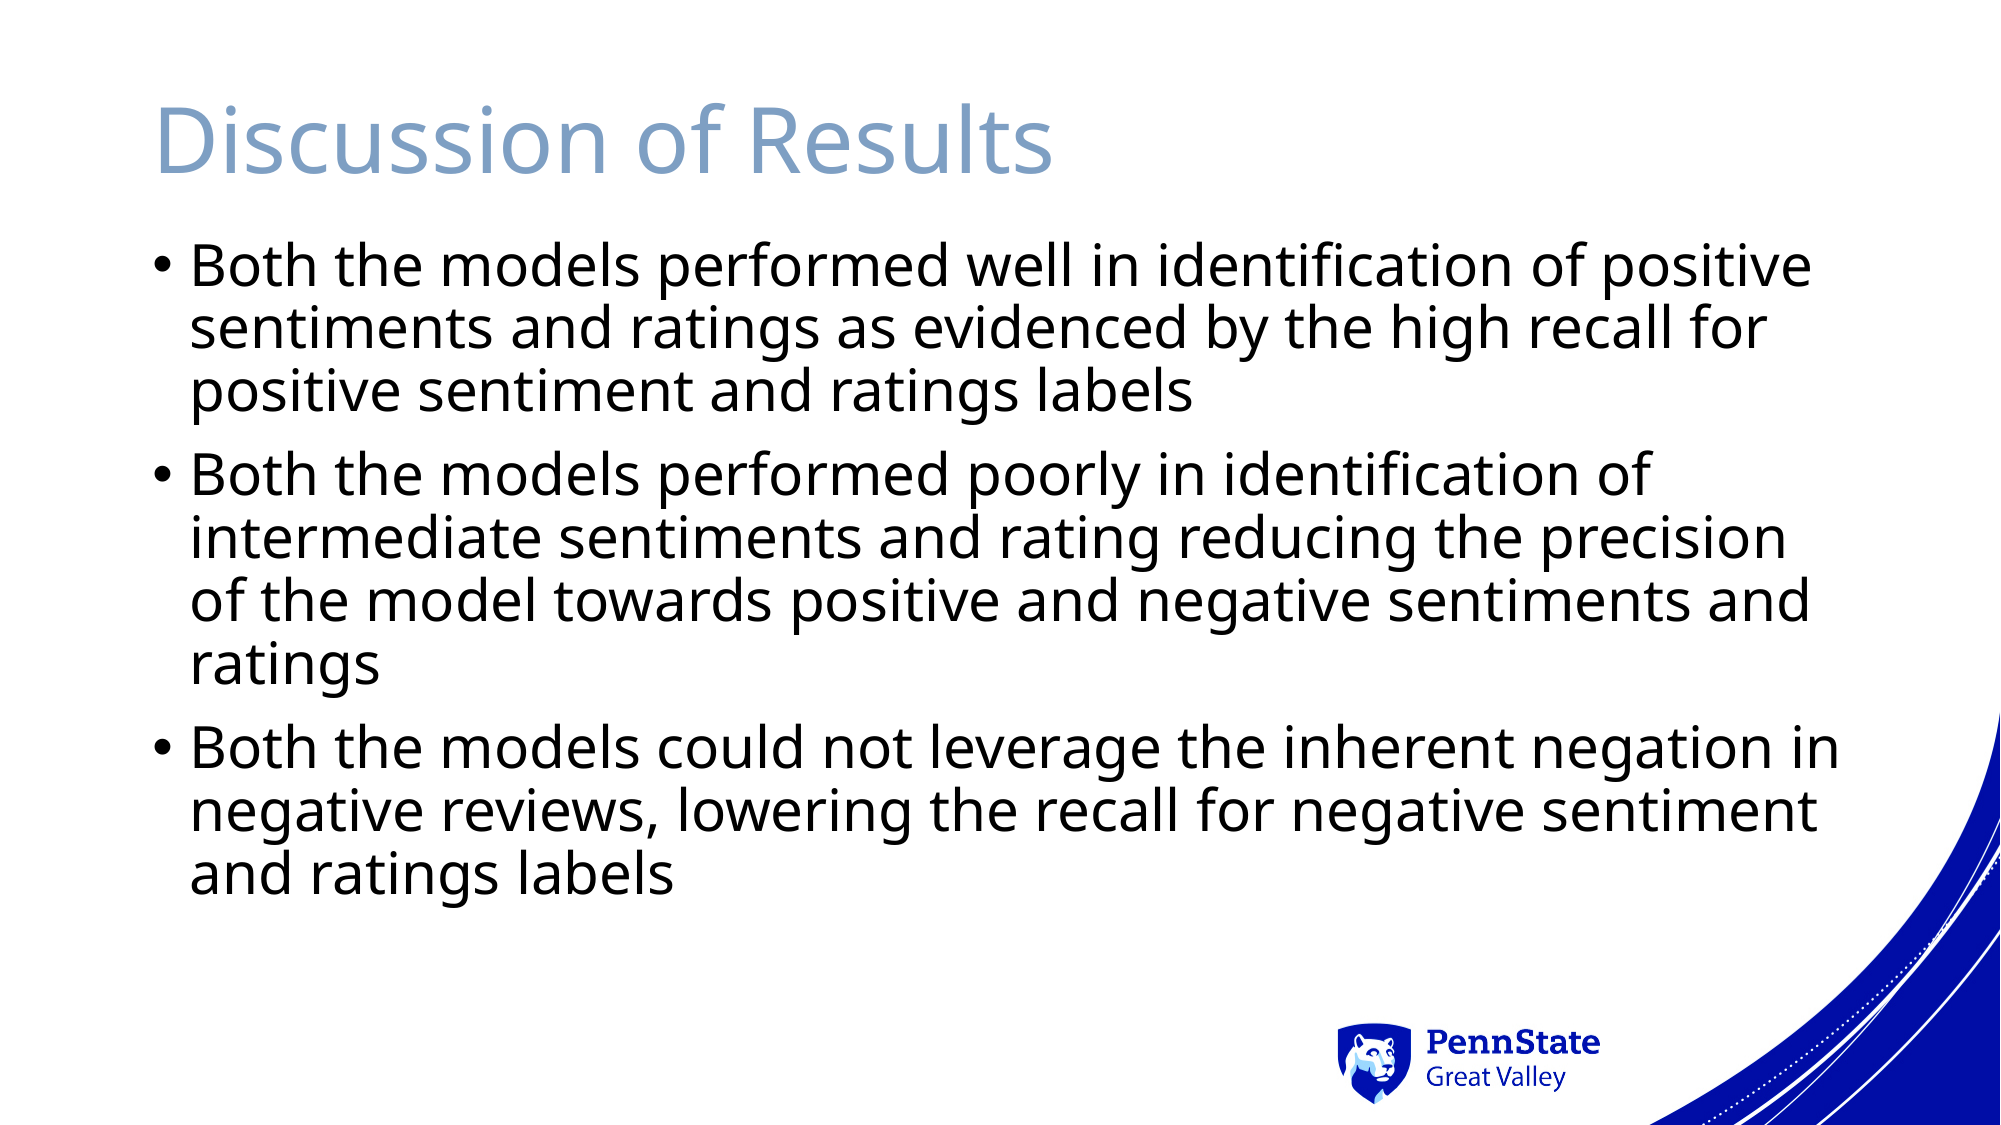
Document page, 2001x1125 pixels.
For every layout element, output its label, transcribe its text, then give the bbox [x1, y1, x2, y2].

picture [0, 0, 2000, 1125]
title Discussion of Results [137, 59, 1863, 228]
list Both the models performed well in identification of positive sentiments and ratings as evidenced by the high recall for positive sentiment and ratings labels Both the models performed poorly in identification of intermediate sentiments and rating reducing the precision of the model towards positive and negative sentiments and ratings Both the models could not leverage the inherent negation in negative reviews, lowering the recall for negative sentiment and ratings labels [137, 228, 1863, 1014]
